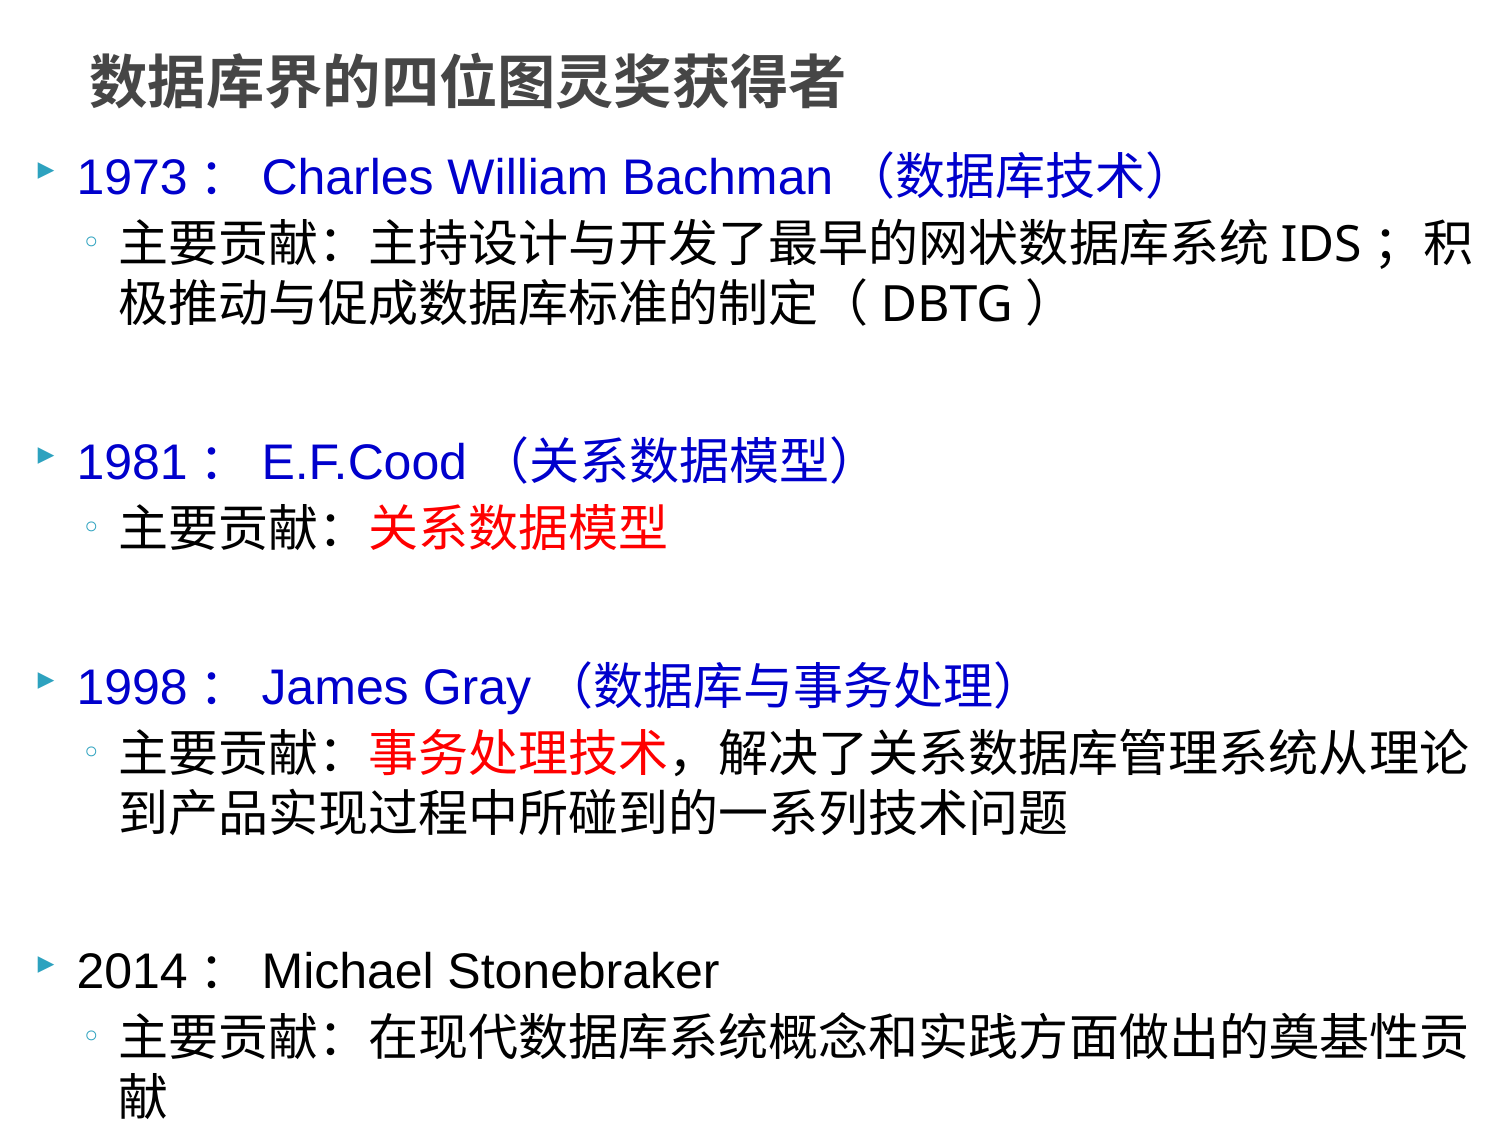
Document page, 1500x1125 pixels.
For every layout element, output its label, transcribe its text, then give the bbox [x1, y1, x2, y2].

list 1973：Charles William Bachman（数据库技术） 主要贡献：主持设计与开发了最早的网状数据库系统IDS；积极推动与促成数据库标准的制定（DBTG） 1981：E.F.Cood（关系数据模型） 主要贡献：关系数据模型 1998：James Gray（数据库与事务处理） 主要贡献：事务处理技术，解决了关系数据库管理系统从理论到产品实现过程中所碰到的一系列技术问题 2014：Michael Stonebraker 主要贡献：在现代数据库系统概念和实践方面做出的奠基性贡献 [1, 137, 1490, 1125]
title 数据库界的四位图灵奖获得者 [74, 0, 1426, 182]
